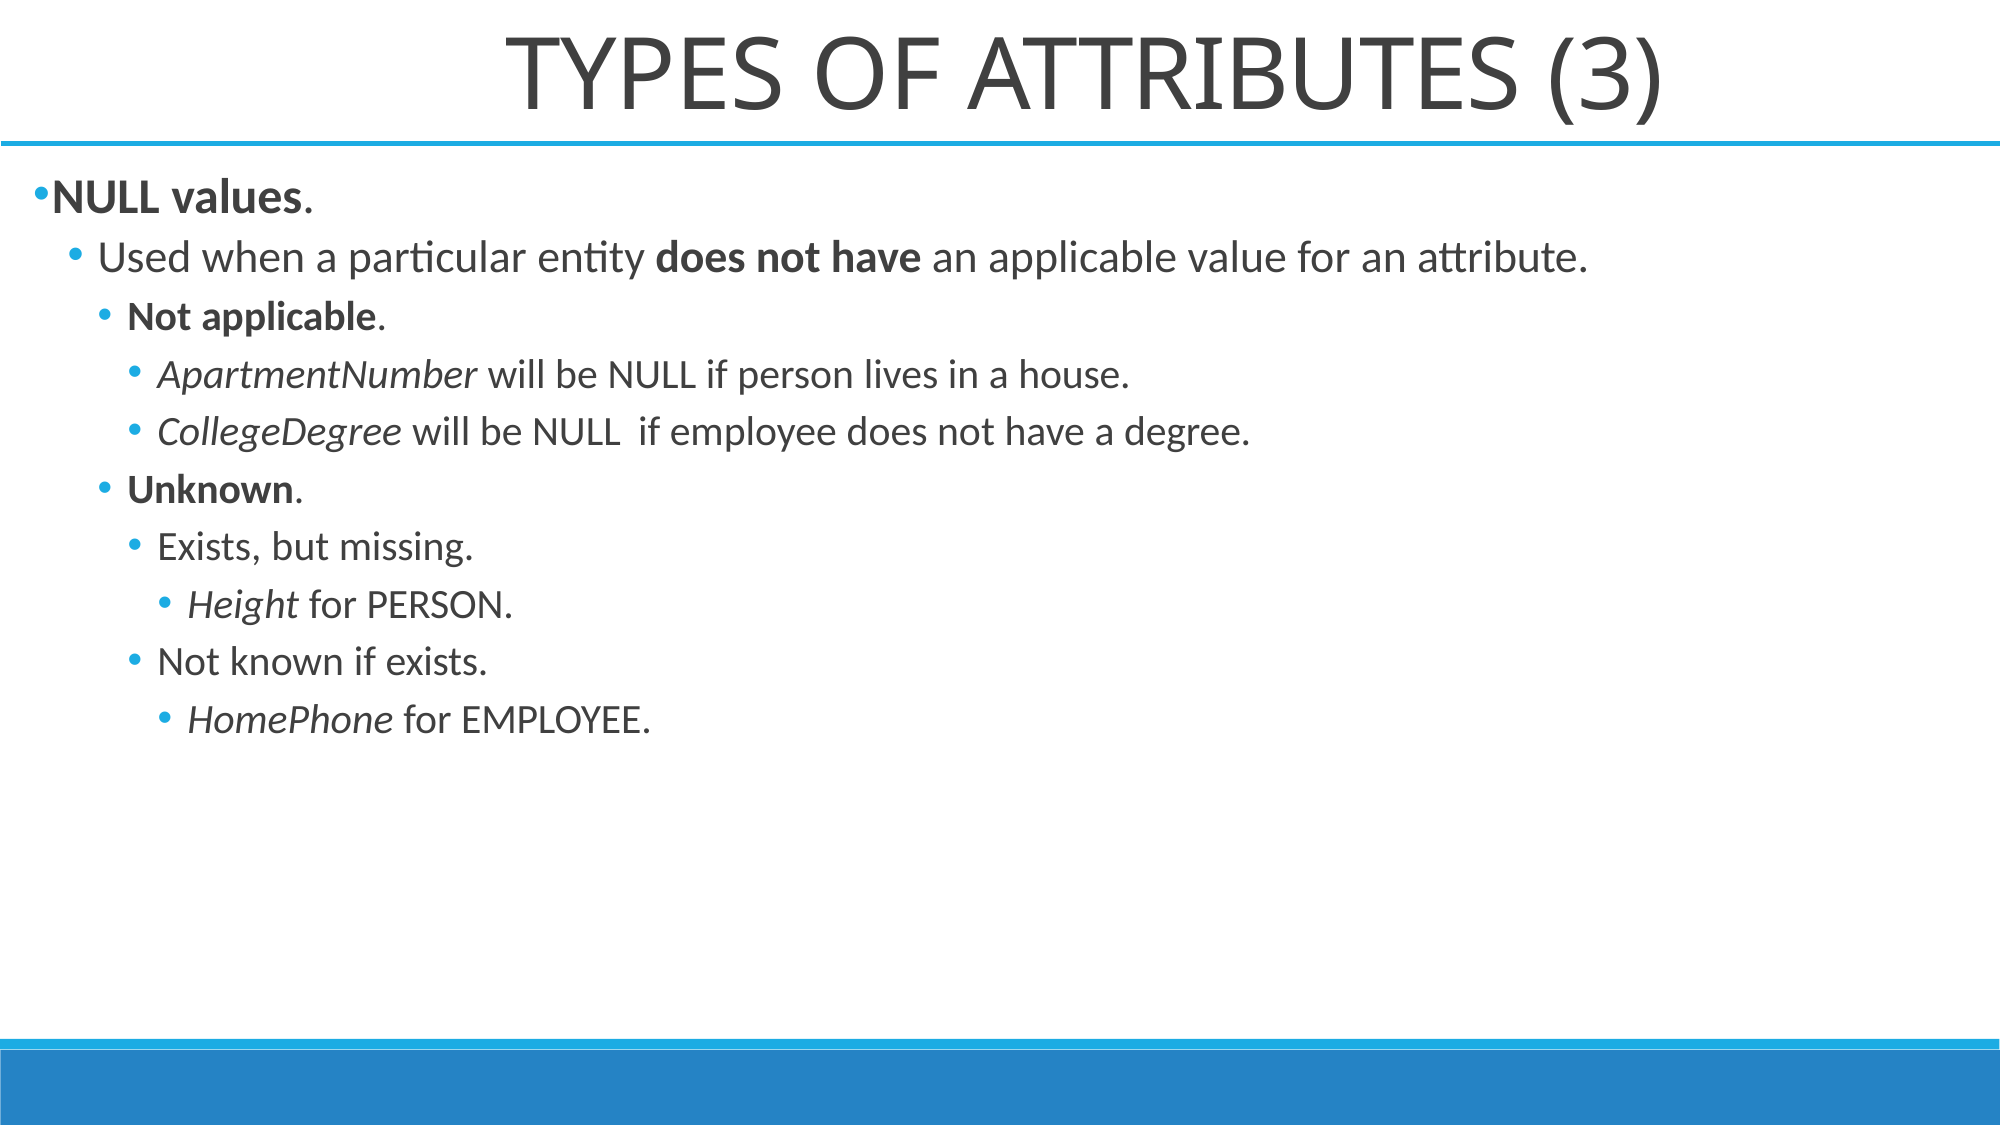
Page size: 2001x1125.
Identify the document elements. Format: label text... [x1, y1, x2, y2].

text_box NULL values. Used when a particular entity does not have an applicable value for an attribute. Not applicable. ApartmentNumber will be NULL if person lives in a house. CollegeDegree will be NULL if employee does not have a degree. Unknown. Exists, but missing. Height for PERSON. Not known if exists. HomePhone for EMPLOYEE. [32, 198, 1597, 742]
title TYPES OF ATTRIBUTES (3) [26, 144, 1974, 198]
title TYPES OF ATTRIBUTES (3) [26, 7, 1974, 143]
